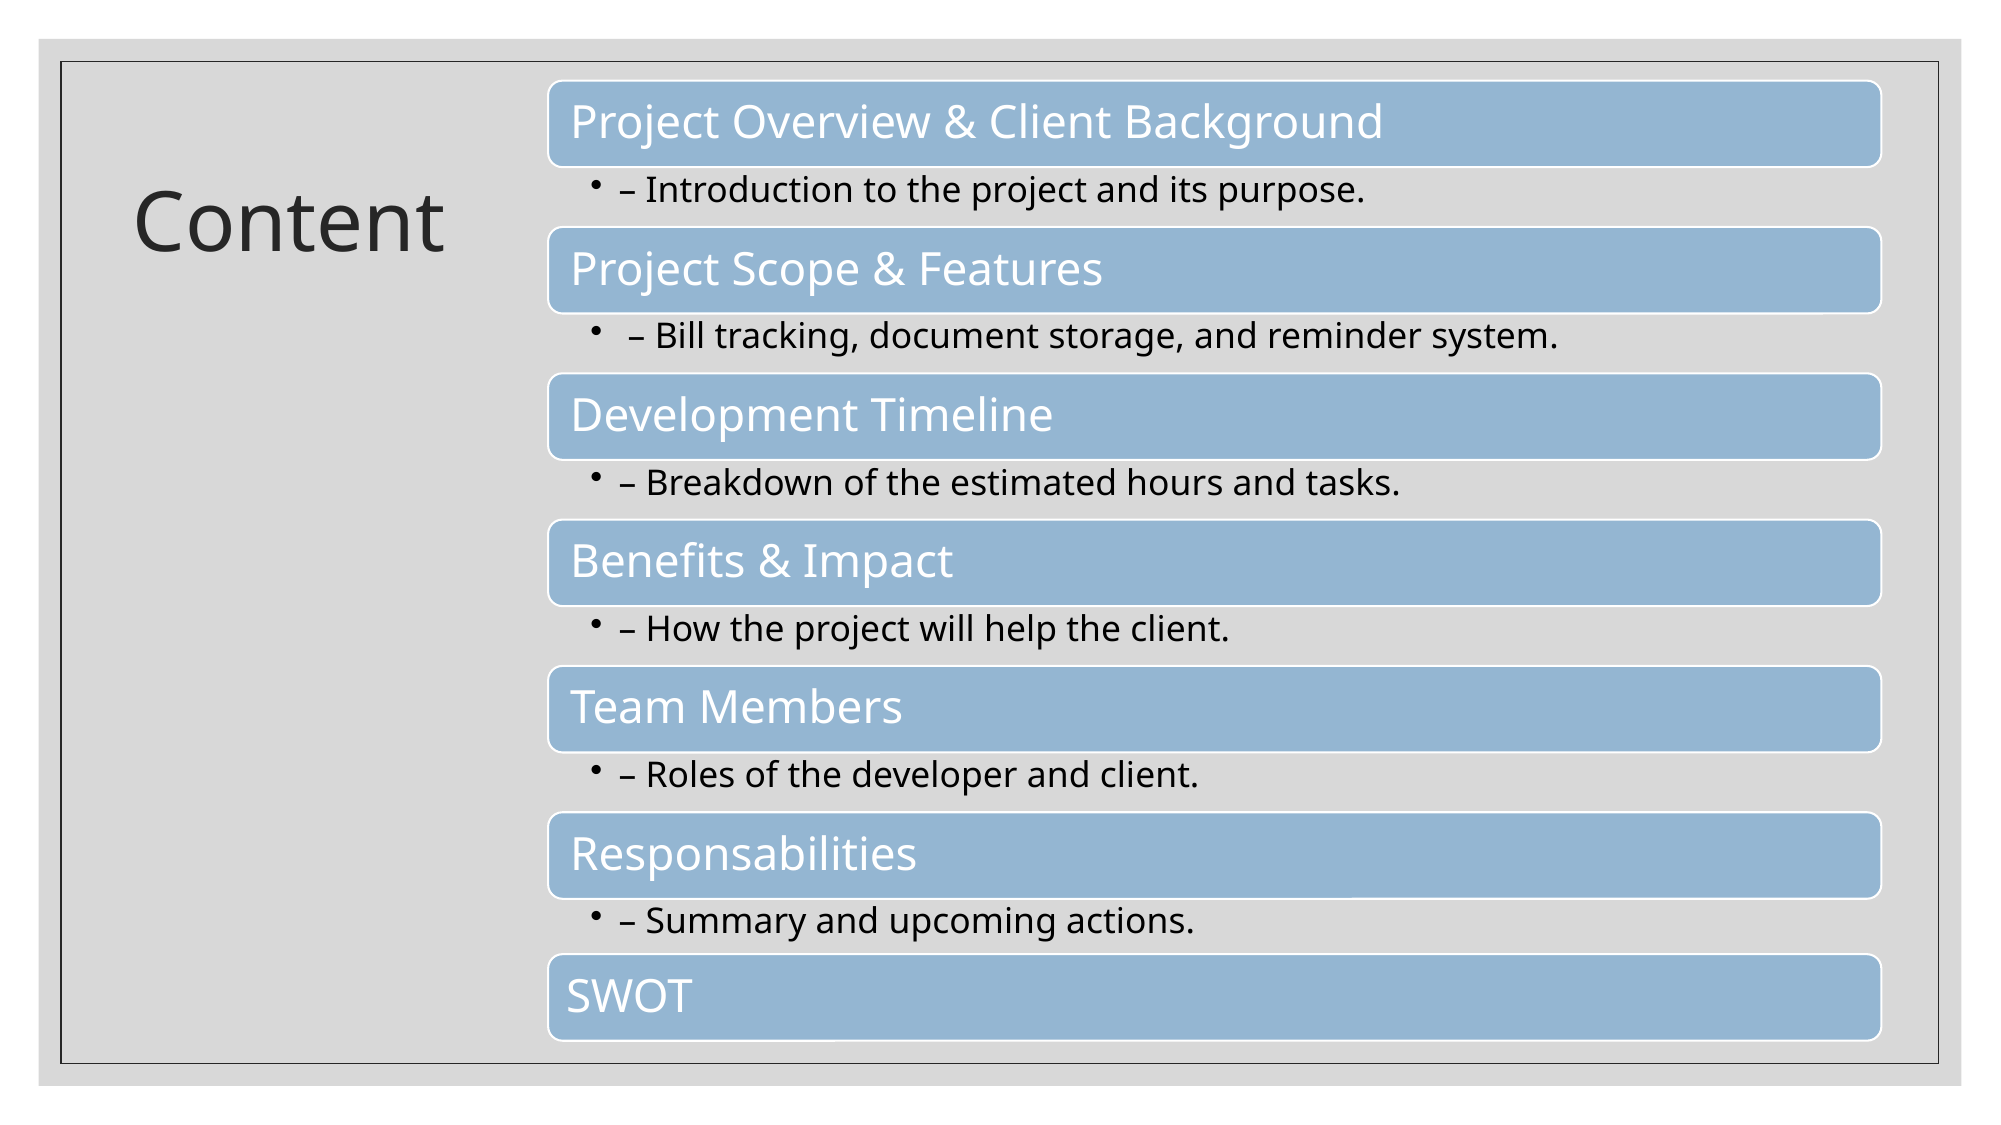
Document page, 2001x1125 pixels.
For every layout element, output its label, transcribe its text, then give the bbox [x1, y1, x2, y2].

title Content [0, 111, 542, 337]
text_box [548, 954, 1882, 1041]
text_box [548, 75, 1882, 951]
